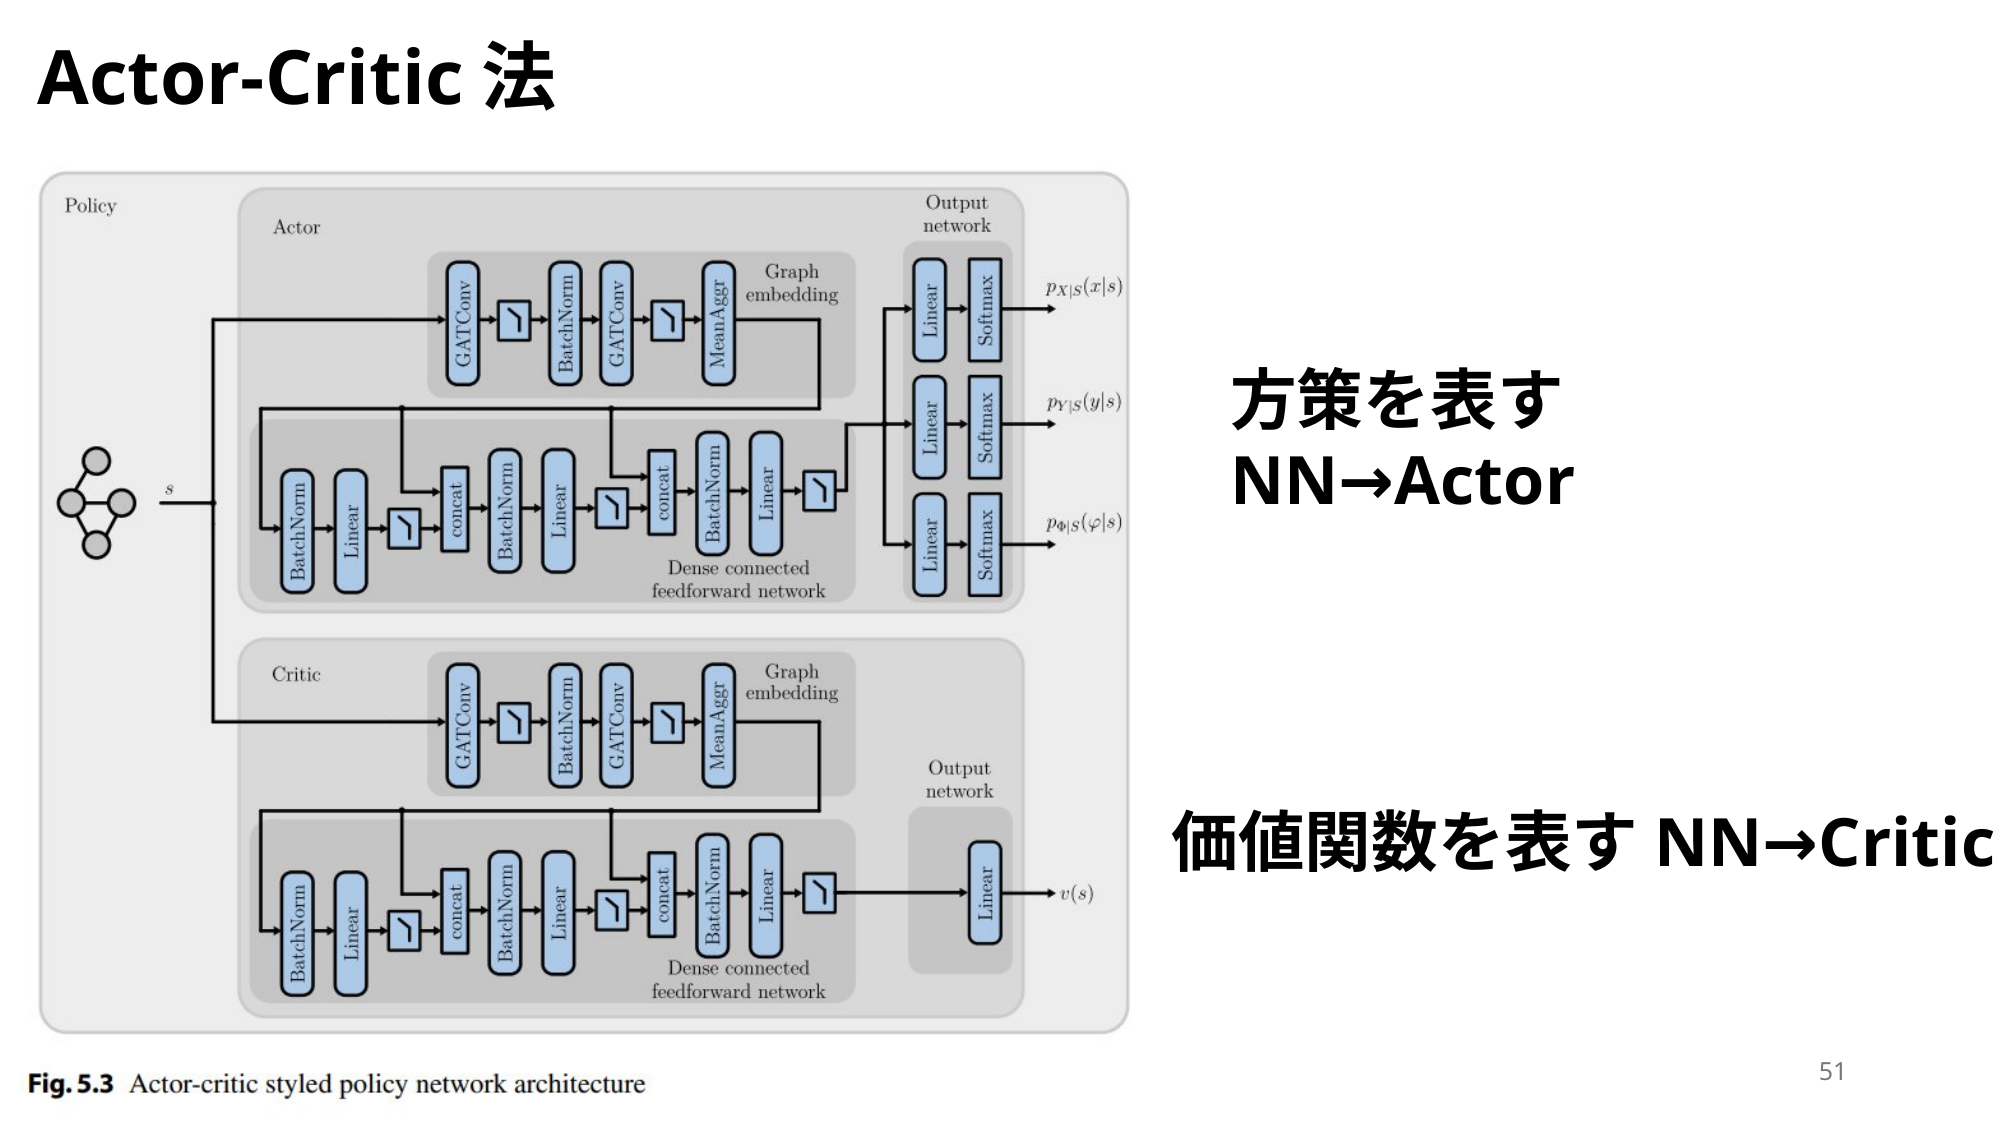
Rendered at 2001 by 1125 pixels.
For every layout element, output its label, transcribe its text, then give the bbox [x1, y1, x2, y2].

text_box Actor-Critic法 [22, 22, 775, 127]
text_box 方策を表すNN→Actor [1215, 350, 1930, 526]
picture [0, 154, 1158, 1117]
slide_number 51 [1412, 1042, 1863, 1103]
text_box 価値関数を表すNN→Critic [1158, 792, 2000, 888]
